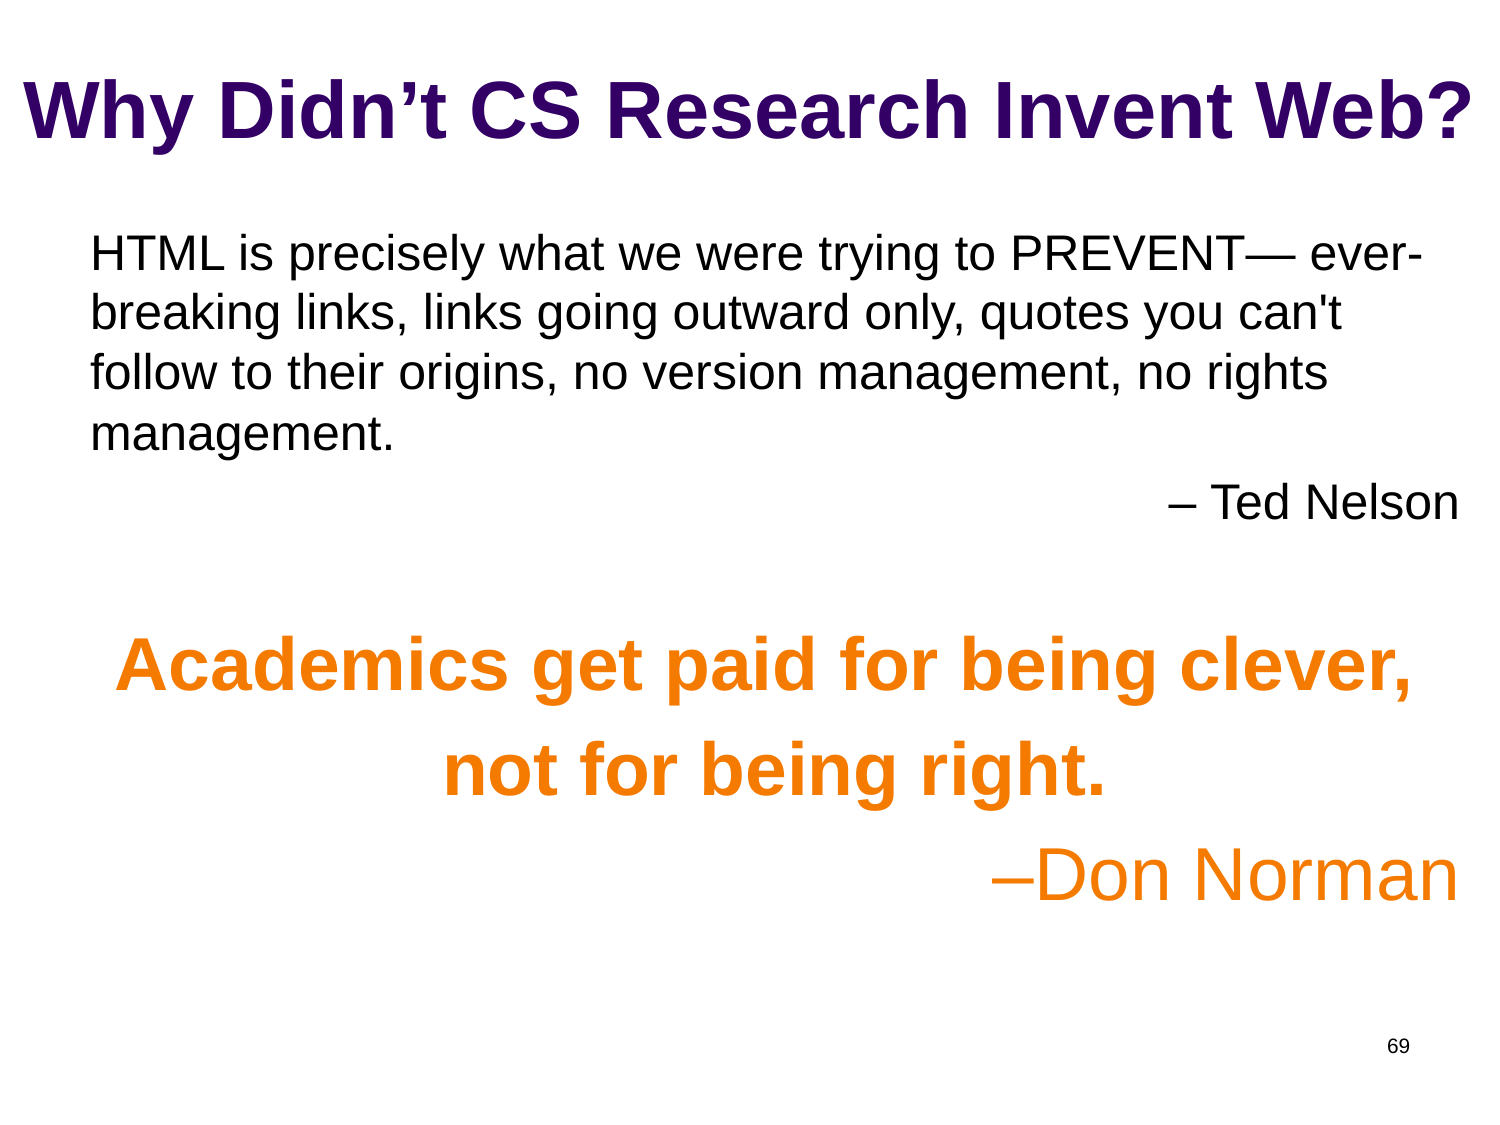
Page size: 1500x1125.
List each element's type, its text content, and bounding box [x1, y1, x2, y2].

slide_number 69 [1074, 1024, 1426, 1101]
title Why Didn’t CS Research Invent Web? [0, 20, 1500, 163]
list HTML is precisely what we were trying to PREVENT— ever-breaking links, links going outward only, quotes you can't follow to their origins, no version management, no rights management. – Ted Nelson Academics get paid for being clever, not for being right. –Don Norman [75, 212, 1475, 1006]
